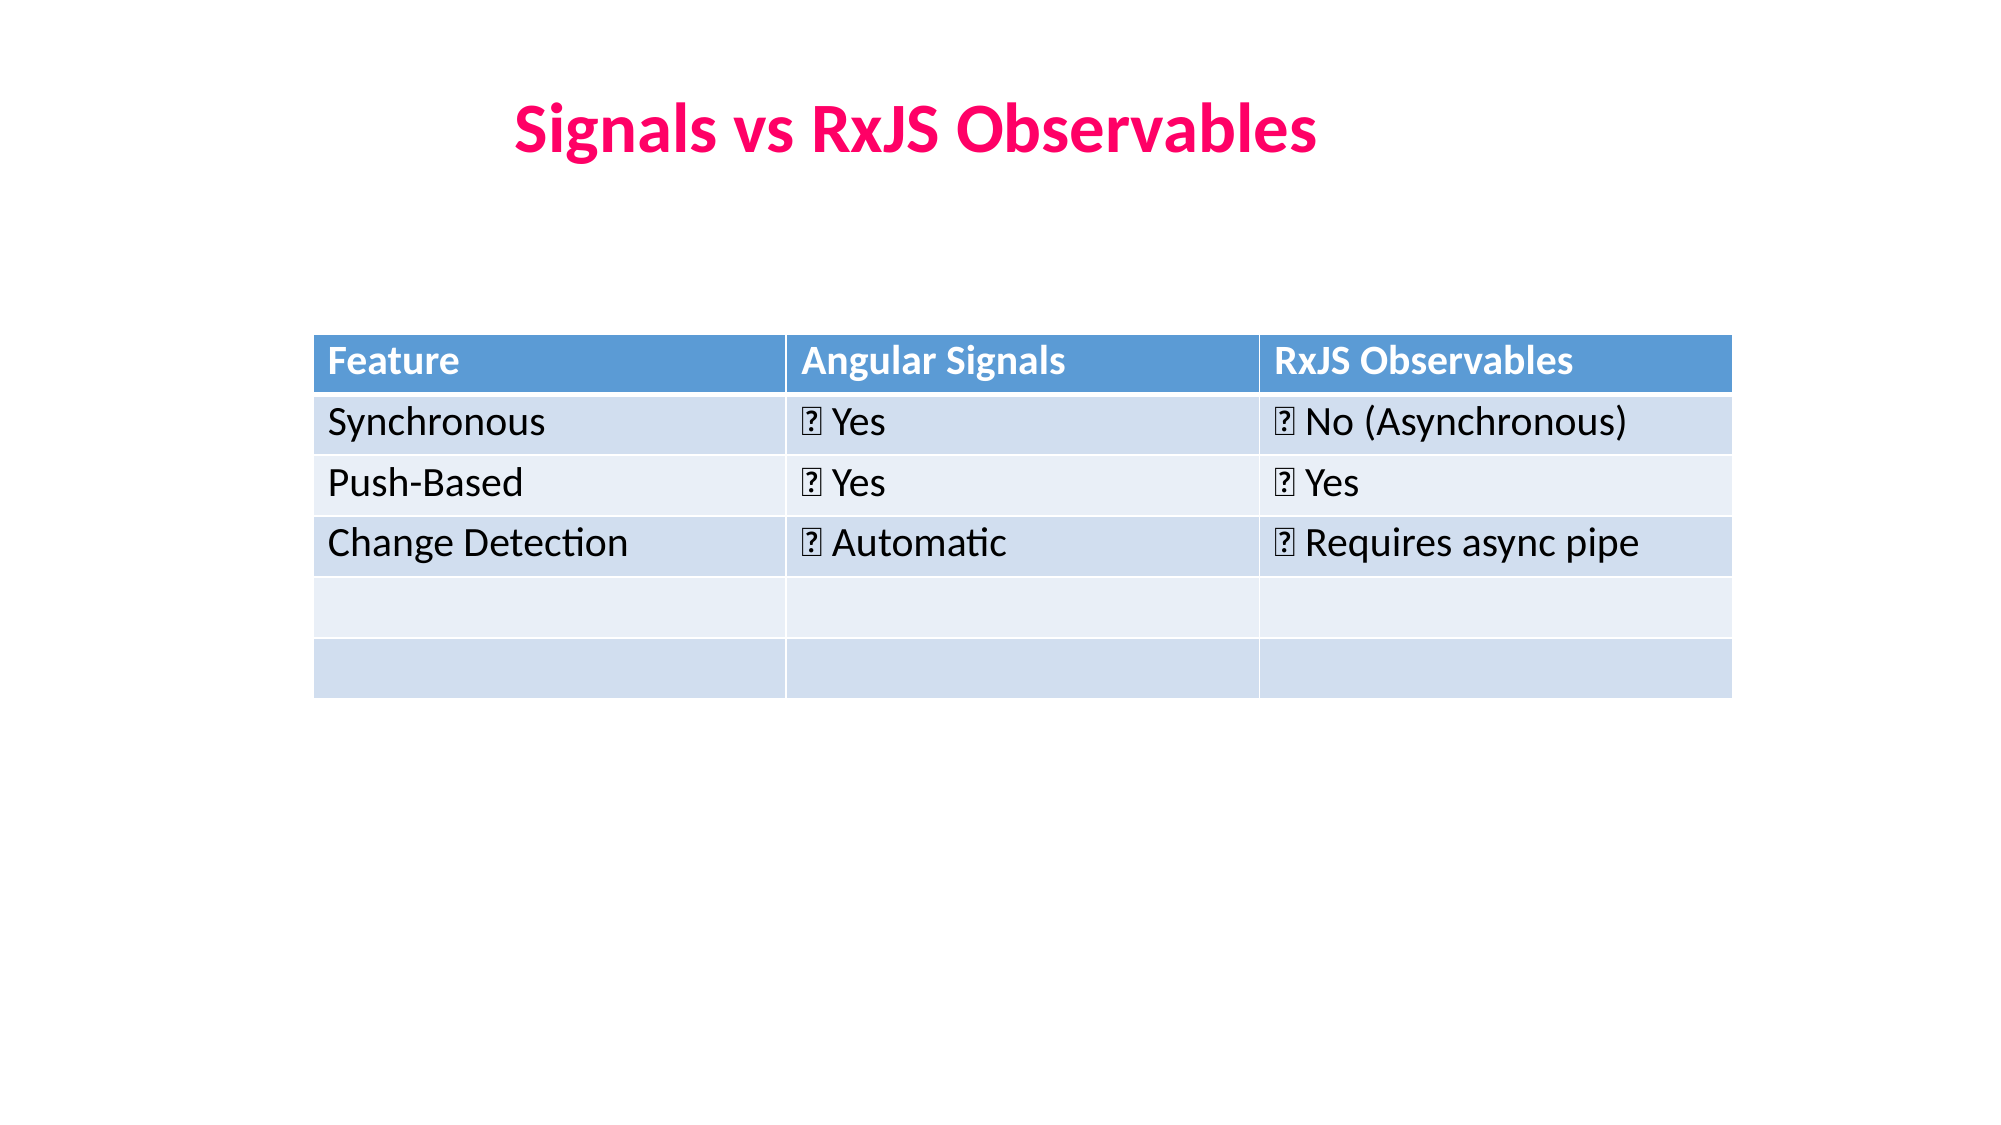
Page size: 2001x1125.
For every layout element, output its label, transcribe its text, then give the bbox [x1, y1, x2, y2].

table_cell Push-Based [314, 456, 785, 515]
table_cell [787, 578, 1259, 637]
table_cell ✅ Automatic [787, 517, 1259, 576]
table_cell ✅ Yes [787, 397, 1259, 454]
text_box Signals vs RxJS Observables [500, 74, 1500, 174]
table_cell [314, 639, 785, 698]
table_cell [787, 639, 1259, 698]
table_cell ✅ Yes [787, 456, 1259, 515]
table_cell ❌ No (Asynchronous) [1260, 397, 1732, 454]
table_cell [1260, 578, 1732, 637]
table_header Angular Signals [787, 335, 1259, 392]
table_header RxJS Observables [1260, 335, 1732, 392]
table_header Feature [314, 335, 785, 392]
table_cell [1260, 639, 1732, 698]
table_cell [314, 578, 785, 637]
table_cell ✅ Yes [1260, 456, 1732, 515]
table_cell Synchronous [314, 397, 785, 454]
table_cell Change Detection [314, 517, 785, 576]
table_cell ❌ Requires async pipe [1260, 517, 1732, 576]
